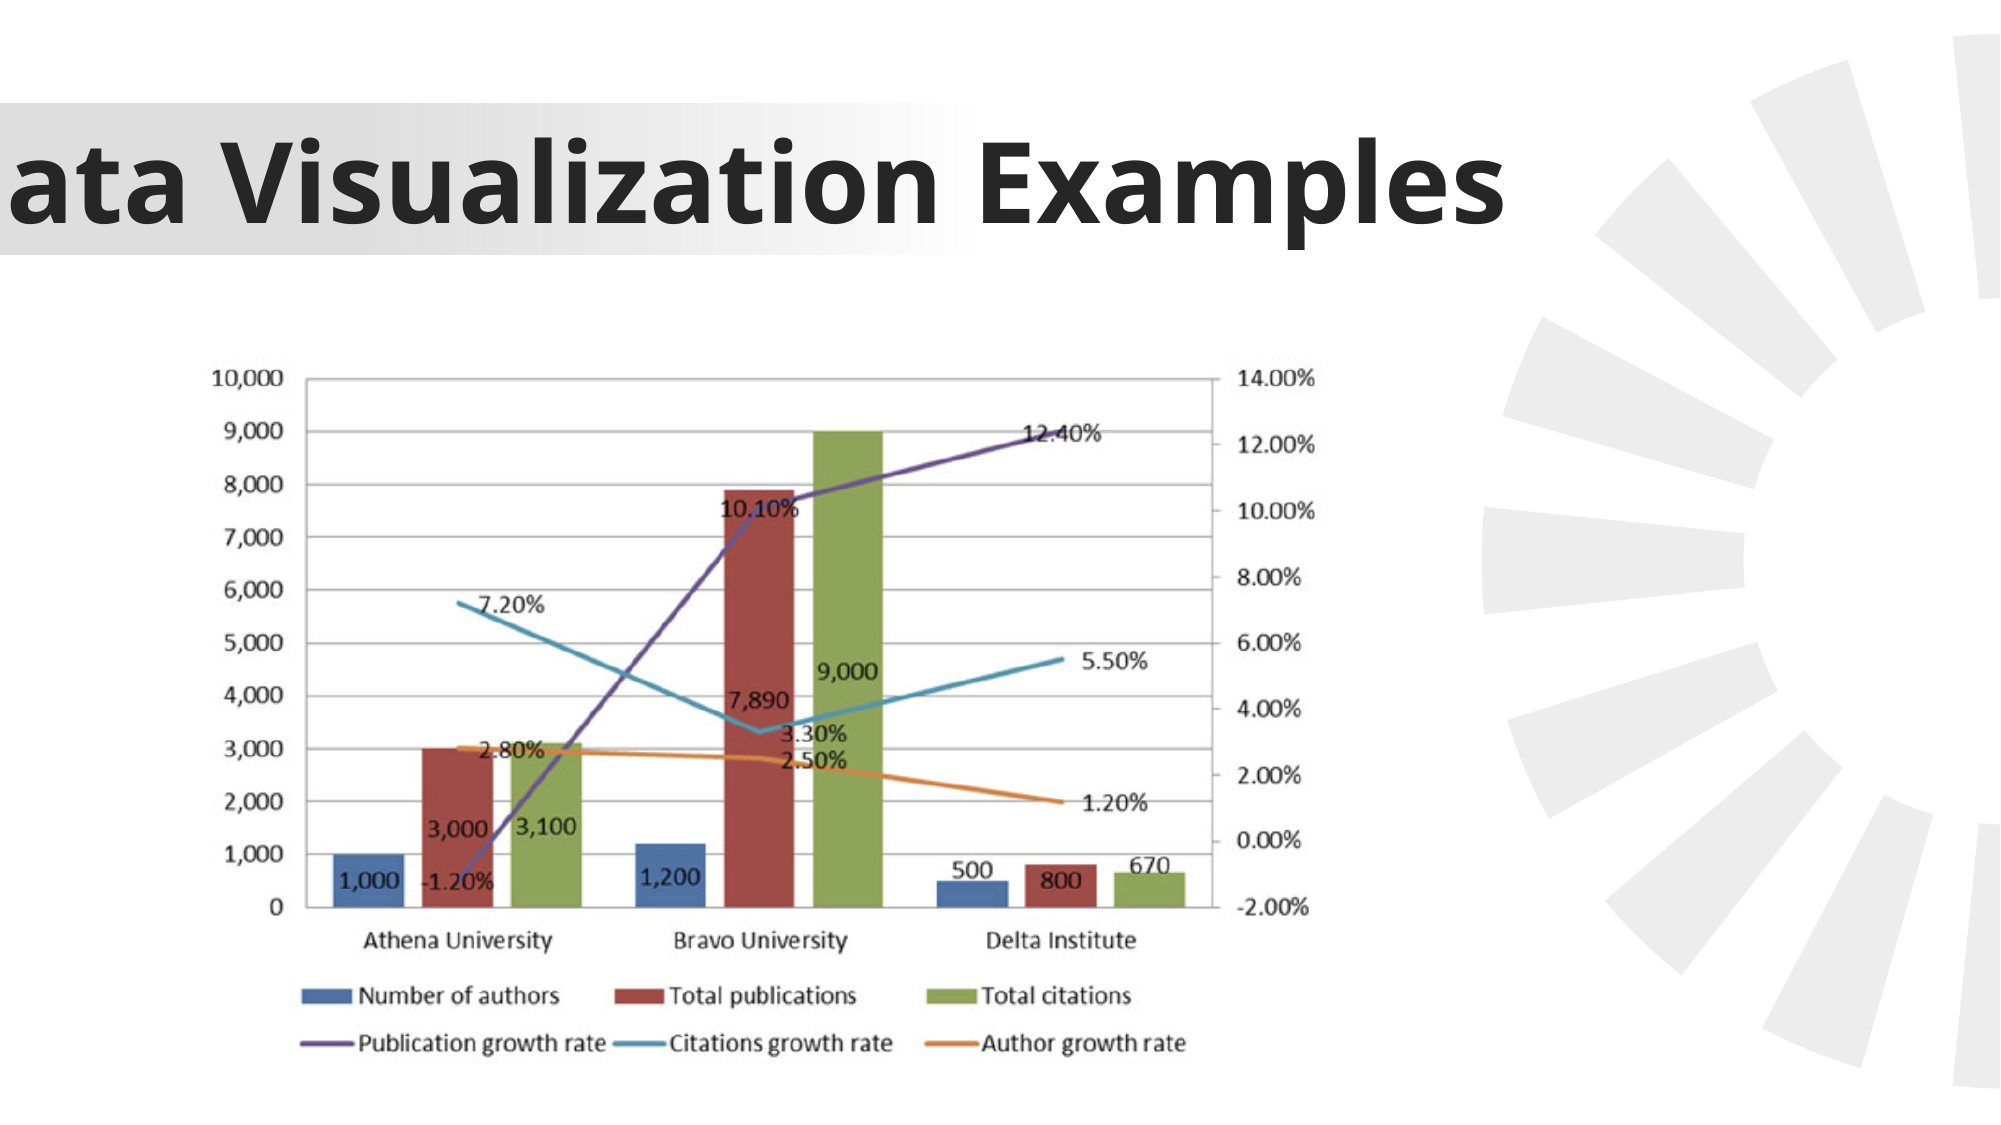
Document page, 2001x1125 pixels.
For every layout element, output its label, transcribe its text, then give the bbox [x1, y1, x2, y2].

text_box Data Visualization Examples [0, 103, 1524, 254]
picture [1, 0, 2000, 1125]
